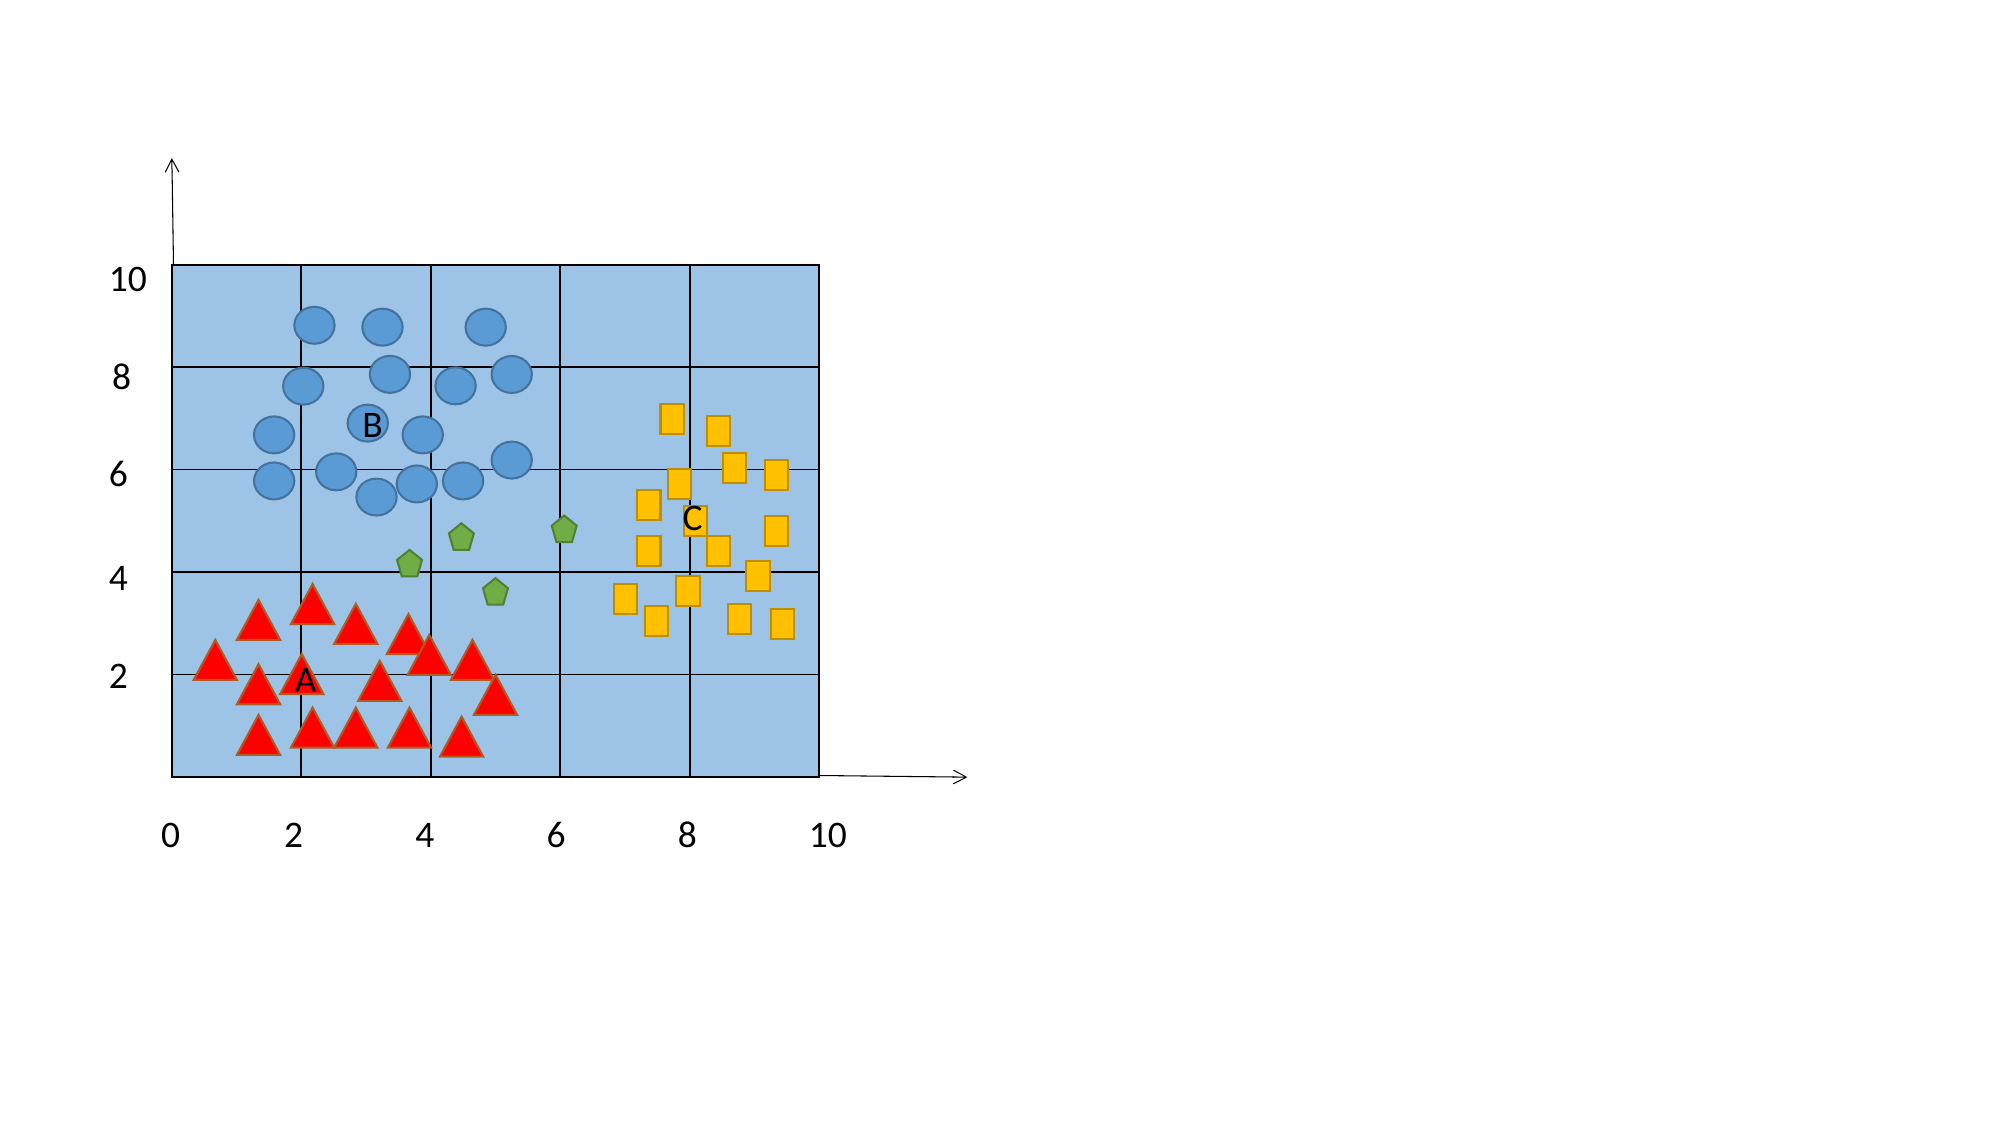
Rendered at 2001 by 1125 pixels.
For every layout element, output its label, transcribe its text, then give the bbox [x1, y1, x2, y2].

table_cell [561, 470, 689, 571]
table_cell [302, 573, 430, 674]
table_header [561, 266, 689, 366]
text_box [289, 581, 336, 626]
text_box [235, 597, 282, 641]
text_box [434, 366, 477, 406]
text_box [235, 662, 282, 706]
table_cell [432, 368, 559, 469]
text_box [385, 611, 424, 656]
table_cell [691, 470, 818, 571]
text_box [490, 440, 533, 480]
table_cell [432, 675, 559, 776]
text_box [334, 705, 380, 749]
text_box 10 [94, 246, 193, 307]
text_box [235, 712, 282, 756]
text_box 2 [269, 802, 335, 863]
text_box [438, 714, 485, 758]
table_cell [691, 675, 818, 776]
table_cell [302, 470, 430, 571]
text_box 0 [146, 802, 212, 863]
text_box [659, 403, 685, 435]
text_box [252, 461, 296, 501]
text_box [405, 632, 452, 676]
text_box [361, 307, 404, 347]
text_box [481, 576, 510, 606]
text_box [764, 515, 789, 547]
table_cell [691, 368, 818, 469]
text_box A [280, 647, 320, 707]
text_box [386, 705, 433, 749]
table_cell [173, 368, 300, 469]
text_box [472, 672, 519, 716]
text_box [613, 583, 638, 615]
table_cell [173, 470, 300, 571]
text_box 8 [97, 344, 163, 404]
table_cell [432, 470, 559, 571]
text_box 8 [663, 802, 728, 863]
table_cell [432, 573, 559, 674]
table_cell [173, 573, 300, 674]
table_cell [691, 573, 818, 674]
text_box [449, 637, 493, 681]
text_box [464, 307, 507, 347]
table_cell [302, 368, 430, 469]
table_cell [561, 573, 689, 674]
text_box [727, 603, 752, 635]
text_box 4 [94, 545, 159, 606]
text_box [550, 514, 578, 544]
table_header [691, 266, 818, 366]
text_box [441, 461, 485, 501]
text_box [289, 705, 336, 749]
text_box [315, 452, 358, 492]
text_box [320, 685, 326, 696]
table_cell [561, 675, 689, 776]
text_box 4 [400, 802, 466, 863]
text_box [764, 459, 789, 491]
text_box [395, 548, 424, 578]
text_box [293, 305, 336, 345]
text_box 6 [94, 442, 159, 502]
text_box [722, 452, 747, 484]
table_header [302, 266, 430, 366]
text_box [332, 601, 380, 645]
text_box B [347, 392, 387, 453]
text_box [395, 464, 439, 504]
text_box [447, 521, 476, 551]
text_box 6 [531, 802, 597, 863]
text_box [252, 415, 296, 455]
text_box [368, 354, 412, 394]
text_box [636, 489, 662, 521]
text_box [745, 560, 771, 592]
text_box [355, 477, 398, 517]
text_box [770, 608, 795, 640]
text_box [644, 605, 669, 637]
text_box 2 [94, 643, 159, 704]
table_cell [302, 675, 430, 776]
text_box C [667, 485, 708, 546]
text_box 10 [794, 802, 881, 863]
text_box [191, 637, 239, 681]
text_box [706, 535, 731, 567]
table_cell [561, 368, 689, 469]
table_header [173, 266, 300, 366]
table_header [432, 266, 559, 366]
text_box [667, 468, 692, 500]
text_box [401, 415, 444, 455]
text_box [490, 354, 533, 394]
text_box [675, 575, 701, 607]
text_box [282, 366, 325, 406]
table_cell [173, 675, 300, 776]
text_box [356, 658, 404, 702]
text_box [706, 415, 731, 447]
text_box [636, 535, 662, 567]
